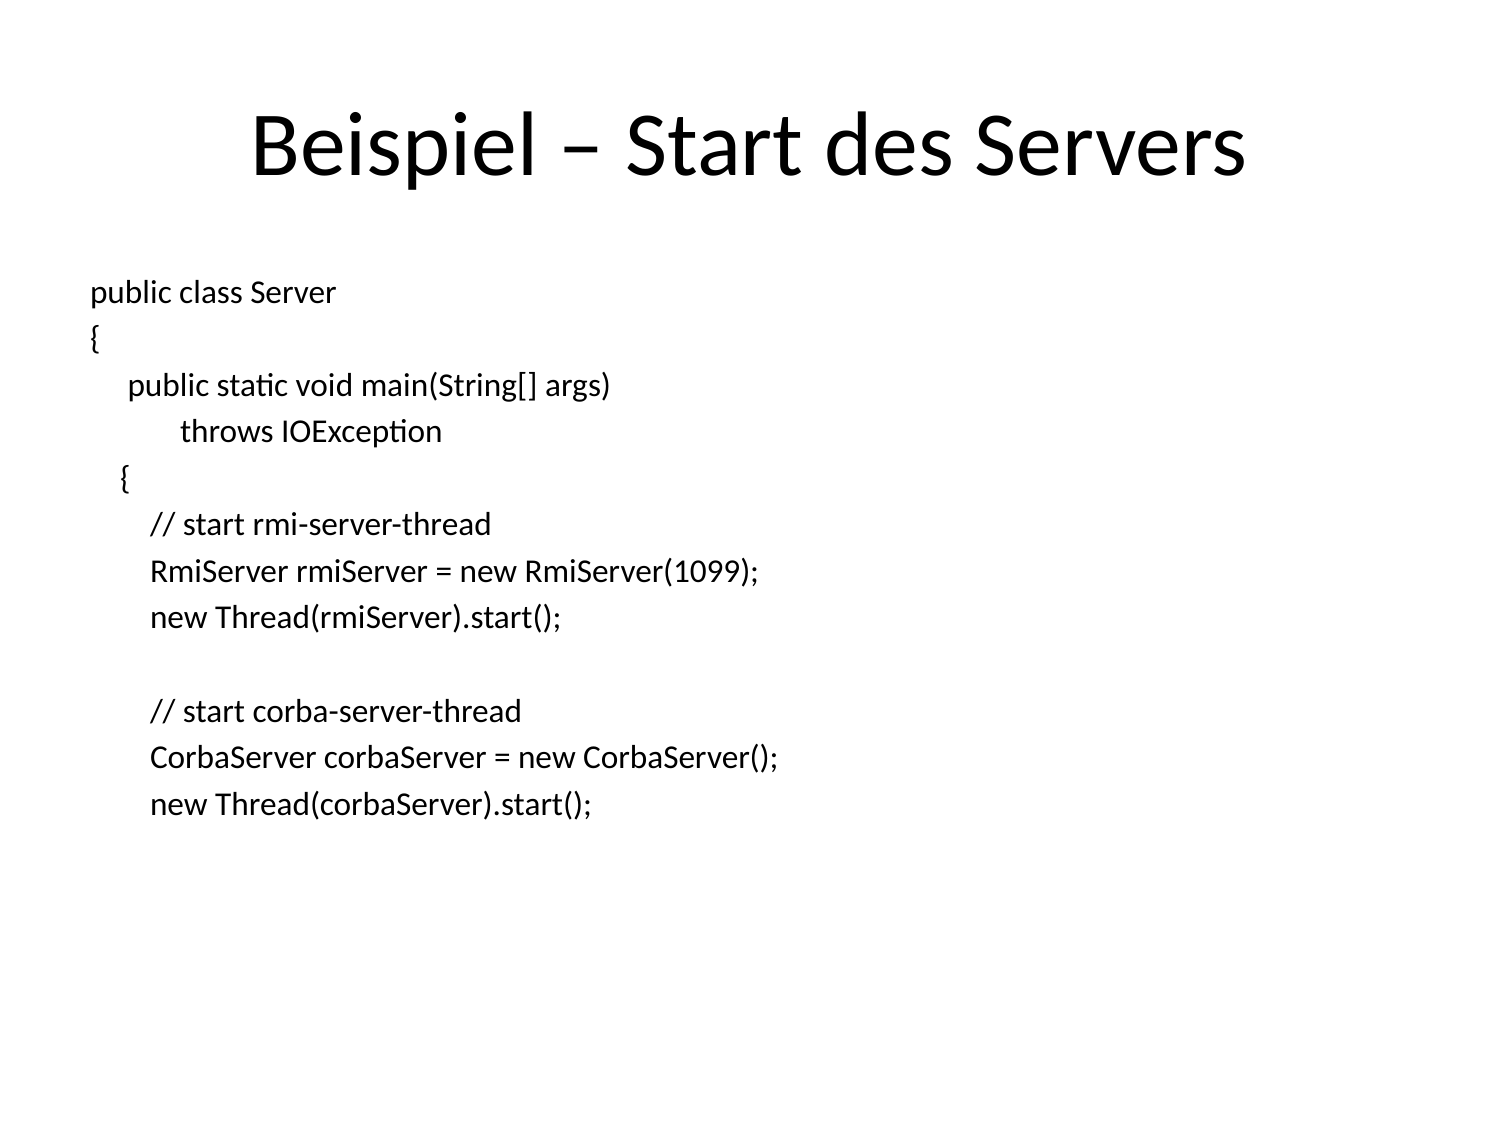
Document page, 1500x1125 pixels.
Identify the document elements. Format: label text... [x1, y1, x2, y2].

title Beispiel – Start des Servers [75, 45, 1425, 233]
list public class Server { public static void main(String[] args) throws IOException { // start rmi-server-thread RmiServer rmiServer = new RmiServer(1099); new Thread(rmiServer).start(); // start corba-server-thread CorbaServer corbaServer = new CorbaServer(); new Thread(corbaServer).start(); [75, 262, 1425, 1005]
